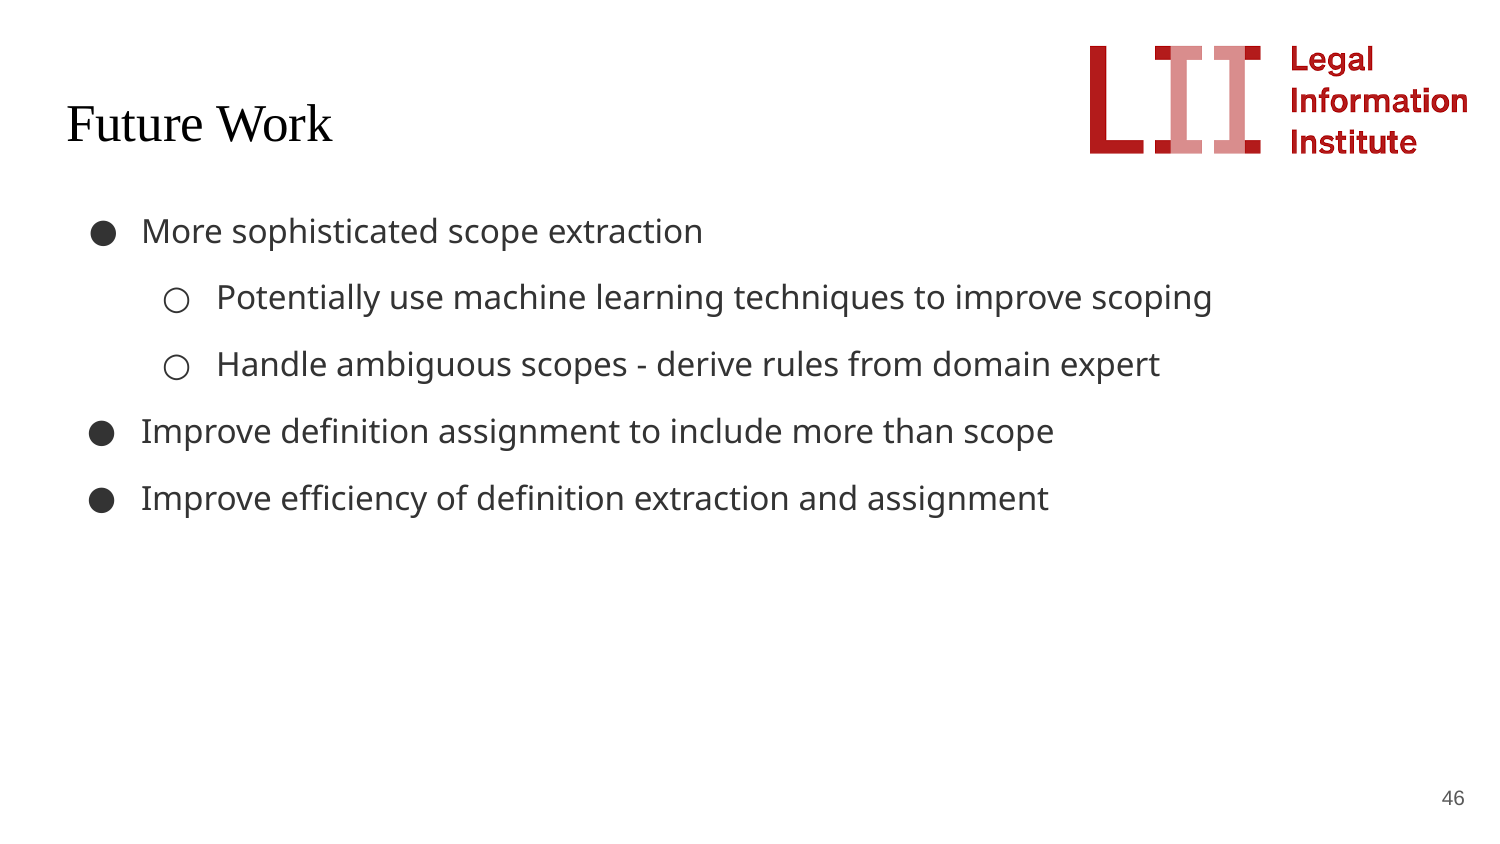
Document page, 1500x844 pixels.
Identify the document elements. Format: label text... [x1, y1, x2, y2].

title Future Work [51, 72, 1449, 167]
slide_number ‹#› [1389, 764, 1480, 830]
list More sophisticated scope extraction Potentially use machine learning techniques to improve scoping Handle ambiguous scopes - derive rules from domain expert Improve definition assignment to include more than scope Improve efficiency of definition extraction and assignment [51, 189, 1449, 750]
picture [1090, 45, 1467, 154]
